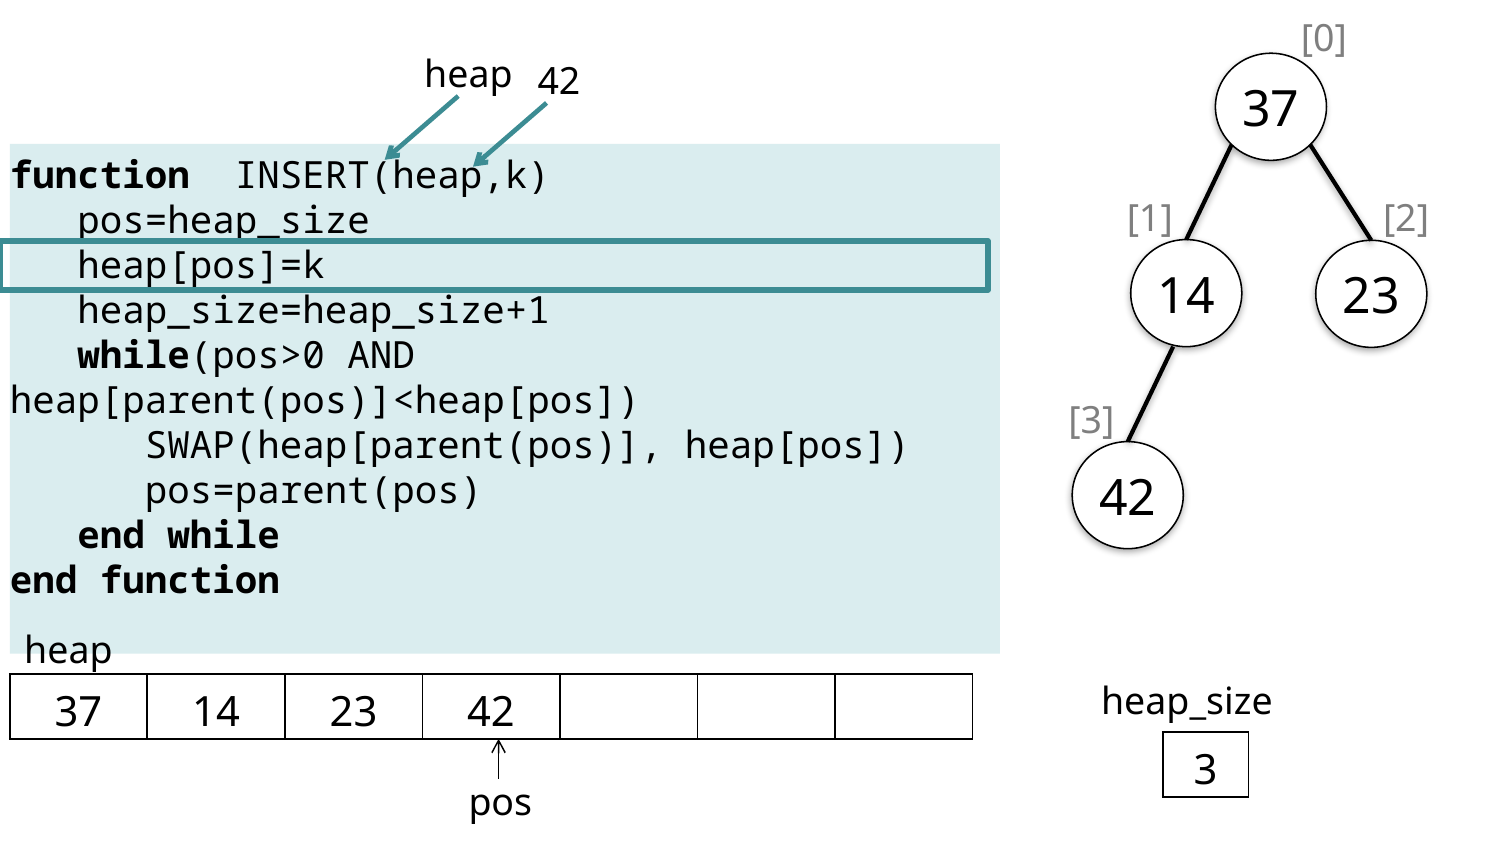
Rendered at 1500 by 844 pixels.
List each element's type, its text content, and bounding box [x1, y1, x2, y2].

text_box [0] [1286, 6, 1362, 67]
text_box function INSERT(heap,k) pos=heap_size heap[pos]=k heap_size=heap_size+1 while(pos>0 AND heap[parent(pos)]<heap[pos]) SWAP(heap[parent(pos)], heap[pos]) pos=parent(pos) end while end function [9, 143, 1000, 654]
table_header 14 [148, 675, 284, 738]
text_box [1185, 144, 1232, 240]
text_box 42 [528, 49, 596, 110]
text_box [472, 102, 547, 167]
text_box [2] [1373, 186, 1444, 247]
table_header [836, 675, 972, 738]
text_box heap [409, 42, 528, 103]
text_box heap_size [1086, 669, 1289, 729]
text_box 37 [1214, 52, 1328, 162]
text_box 14 [1129, 247, 1243, 348]
table_cell 3 [1164, 733, 1248, 796]
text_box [384, 95, 459, 161]
text_box pos [453, 770, 548, 830]
table_header 37 [11, 675, 146, 738]
text_box [0, 240, 988, 290]
text_box [1] [1112, 186, 1184, 247]
table_header [698, 675, 834, 738]
table_header 42 [423, 675, 559, 738]
text_box heap [9, 618, 128, 679]
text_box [1309, 144, 1372, 241]
table_header 23 [286, 675, 422, 738]
table_header [561, 675, 697, 738]
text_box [1127, 346, 1174, 442]
text_box 23 [1314, 247, 1428, 349]
text_box 42 [1071, 449, 1185, 550]
text_box [3] [1053, 388, 1126, 449]
